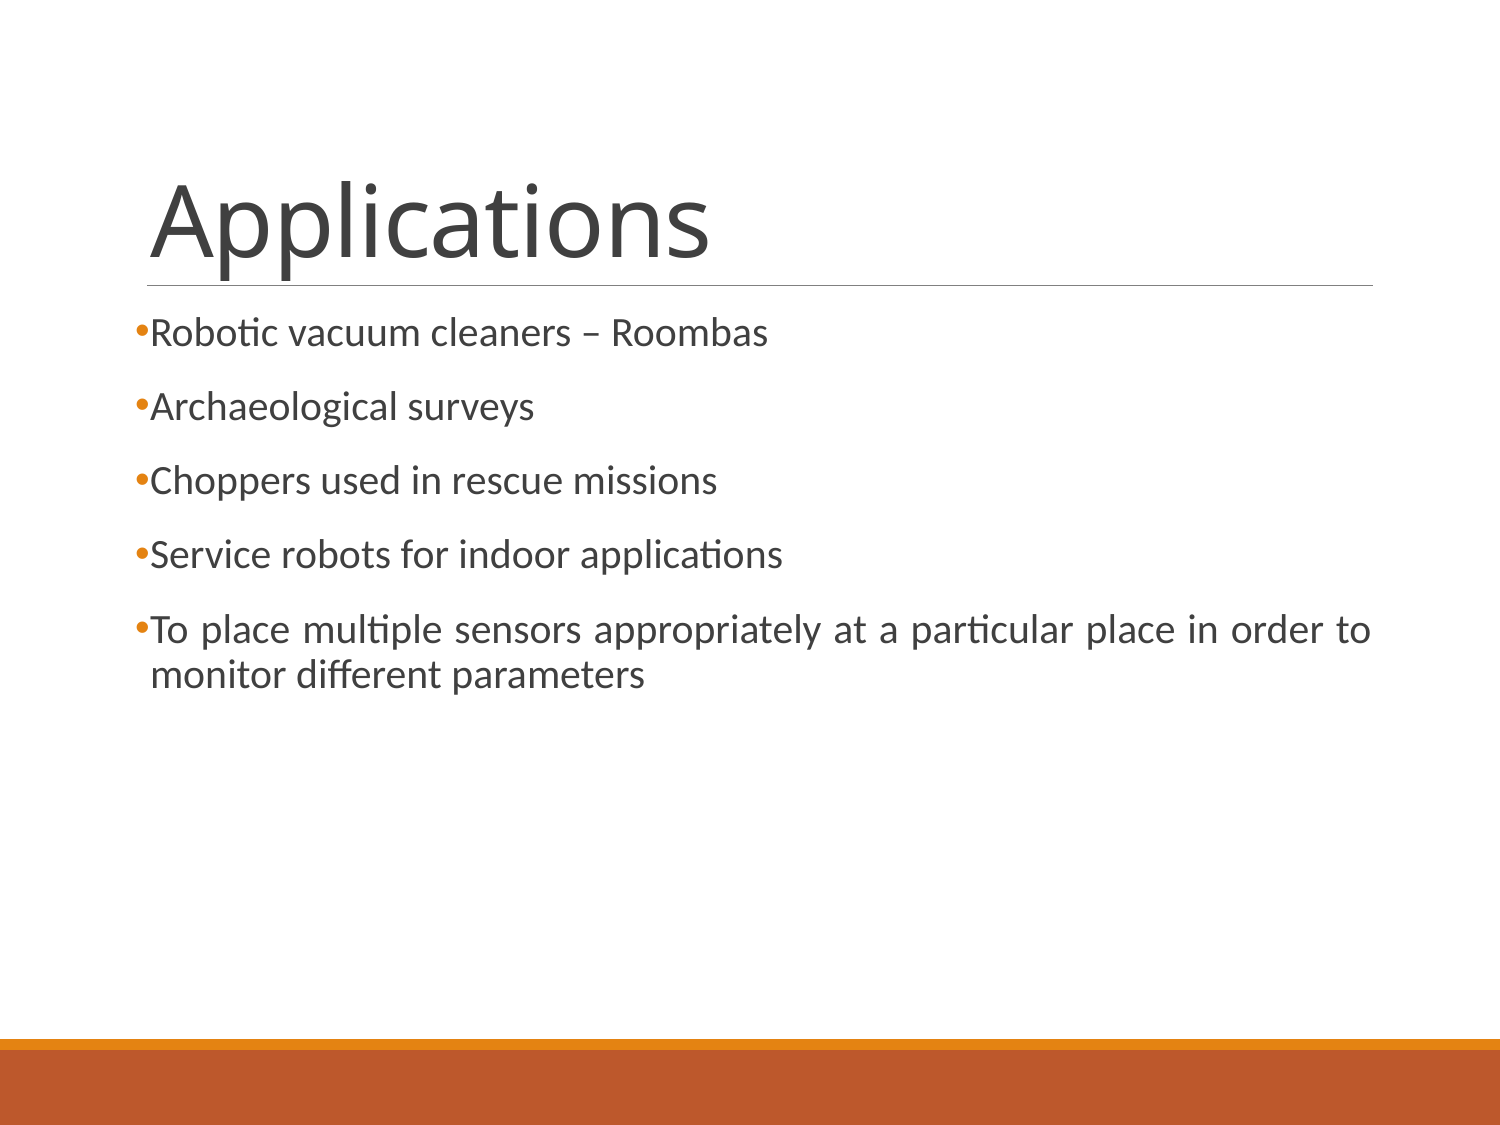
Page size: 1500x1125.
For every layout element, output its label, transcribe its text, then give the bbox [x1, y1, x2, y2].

list Robotic vacuum cleaners – Roombas Archaeological surveys Choppers used in rescue missions Service robots for indoor applications To place multiple sensors appropriately at a particular place in order to monitor different parameters [135, 302, 1373, 963]
title Applications [135, 47, 1373, 285]
